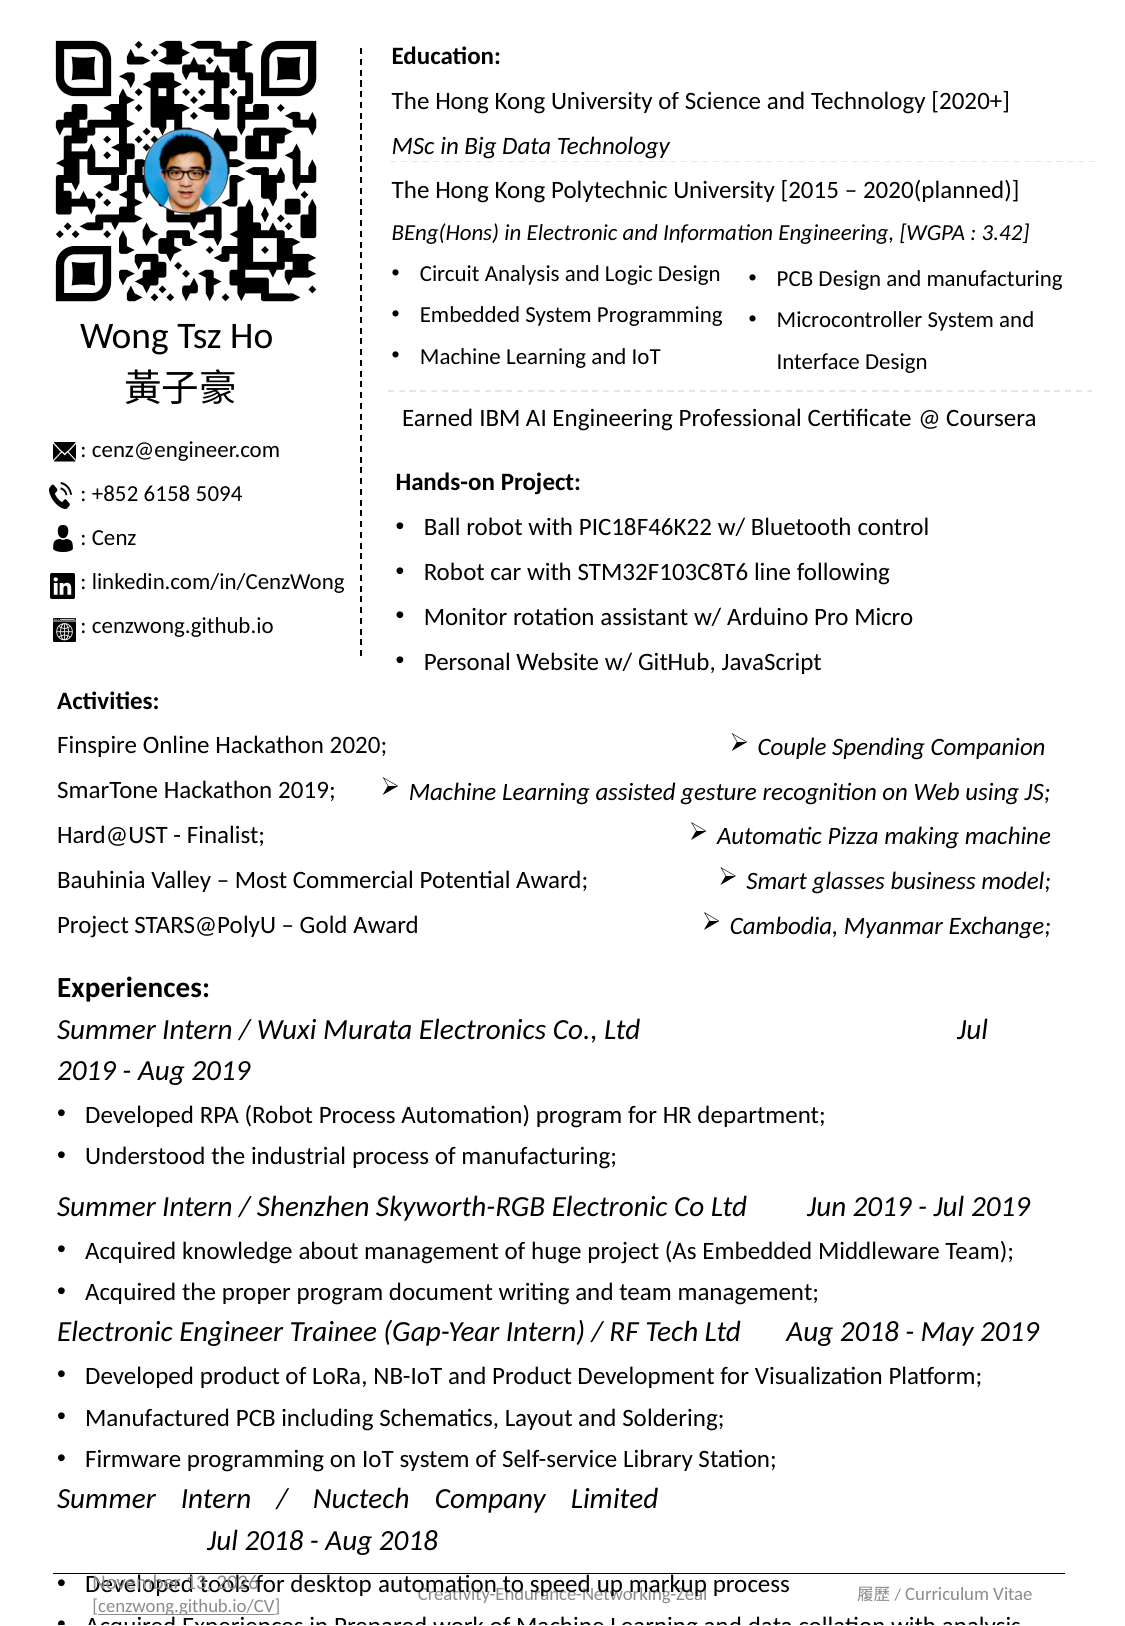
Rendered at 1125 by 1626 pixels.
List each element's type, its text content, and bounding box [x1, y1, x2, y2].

text_box 黃子豪 [109, 356, 252, 417]
table_cell : cenzwong.github.io [65, 611, 360, 656]
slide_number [349, 1577, 372, 1608]
footer Creativity-Endurance-Networking-Zeal [372, 1577, 753, 1608]
text_box [76, 1577, 349, 1611]
text_box Wong Tsz Ho [65, 317, 297, 363]
slide_number 履歷/ Curriculum Vitae [794, 1577, 1048, 1608]
table_cell : +852 6158 5094 [76, 479, 360, 523]
picture [40, 25, 332, 317]
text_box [376, 17, 1084, 379]
text_box Hands-on Project: Ball robot with PIC18F46K22 w/ Bluetooth control Robot car with STM32F103C8T6 line following Monitor rotation assistant w/ Arduino Pro Micro Personal Website w/ GitHub, JavaScript [380, 443, 967, 661]
table_header : cenz@engineer.com [65, 434, 360, 479]
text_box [49, 438, 76, 642]
table_cell : linkedin.com/in/CenzWong [76, 567, 360, 611]
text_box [42, 661, 1070, 946]
table_cell : Cenz [76, 523, 360, 567]
text_box Experiences: Summer Intern / Wuxi Murata Electronics Co., Ltd Jul 2019 - Aug 2019 Developed RPA (Robot Process Automation) program for HR department; Understood the industrial process of manufacturing; Summer Intern / Shenzhen Skyworth-RGB Electronic Co Ltd Jun 2019 - Jul 2019 Acquired knowledge about management of huge project (As Embedded Middleware Team); Acquired the proper program document writing and team management; Electronic Engineer Trainee (Gap-Year Intern) / RF Tech Ltd Aug 2018 - May 2019 Developed product of LoRa, NB-IoT and Product Development for Visualization Platform; Manufactured PCB including Schematics, Layout and Soldering; Firmware programming on IoT system of Self-service Library Station; Summer Intern / Nuctech Company Limited Jul 2018 - Aug 2018 Developed tools for desktop automation to speed up markup process Acquired Experiences in Prepared work of Machine Learning and data collation with analysis [42, 954, 1066, 1625]
text_box Earned IBM AI Engineering Professional Certificate @ Coursera [387, 394, 1106, 439]
